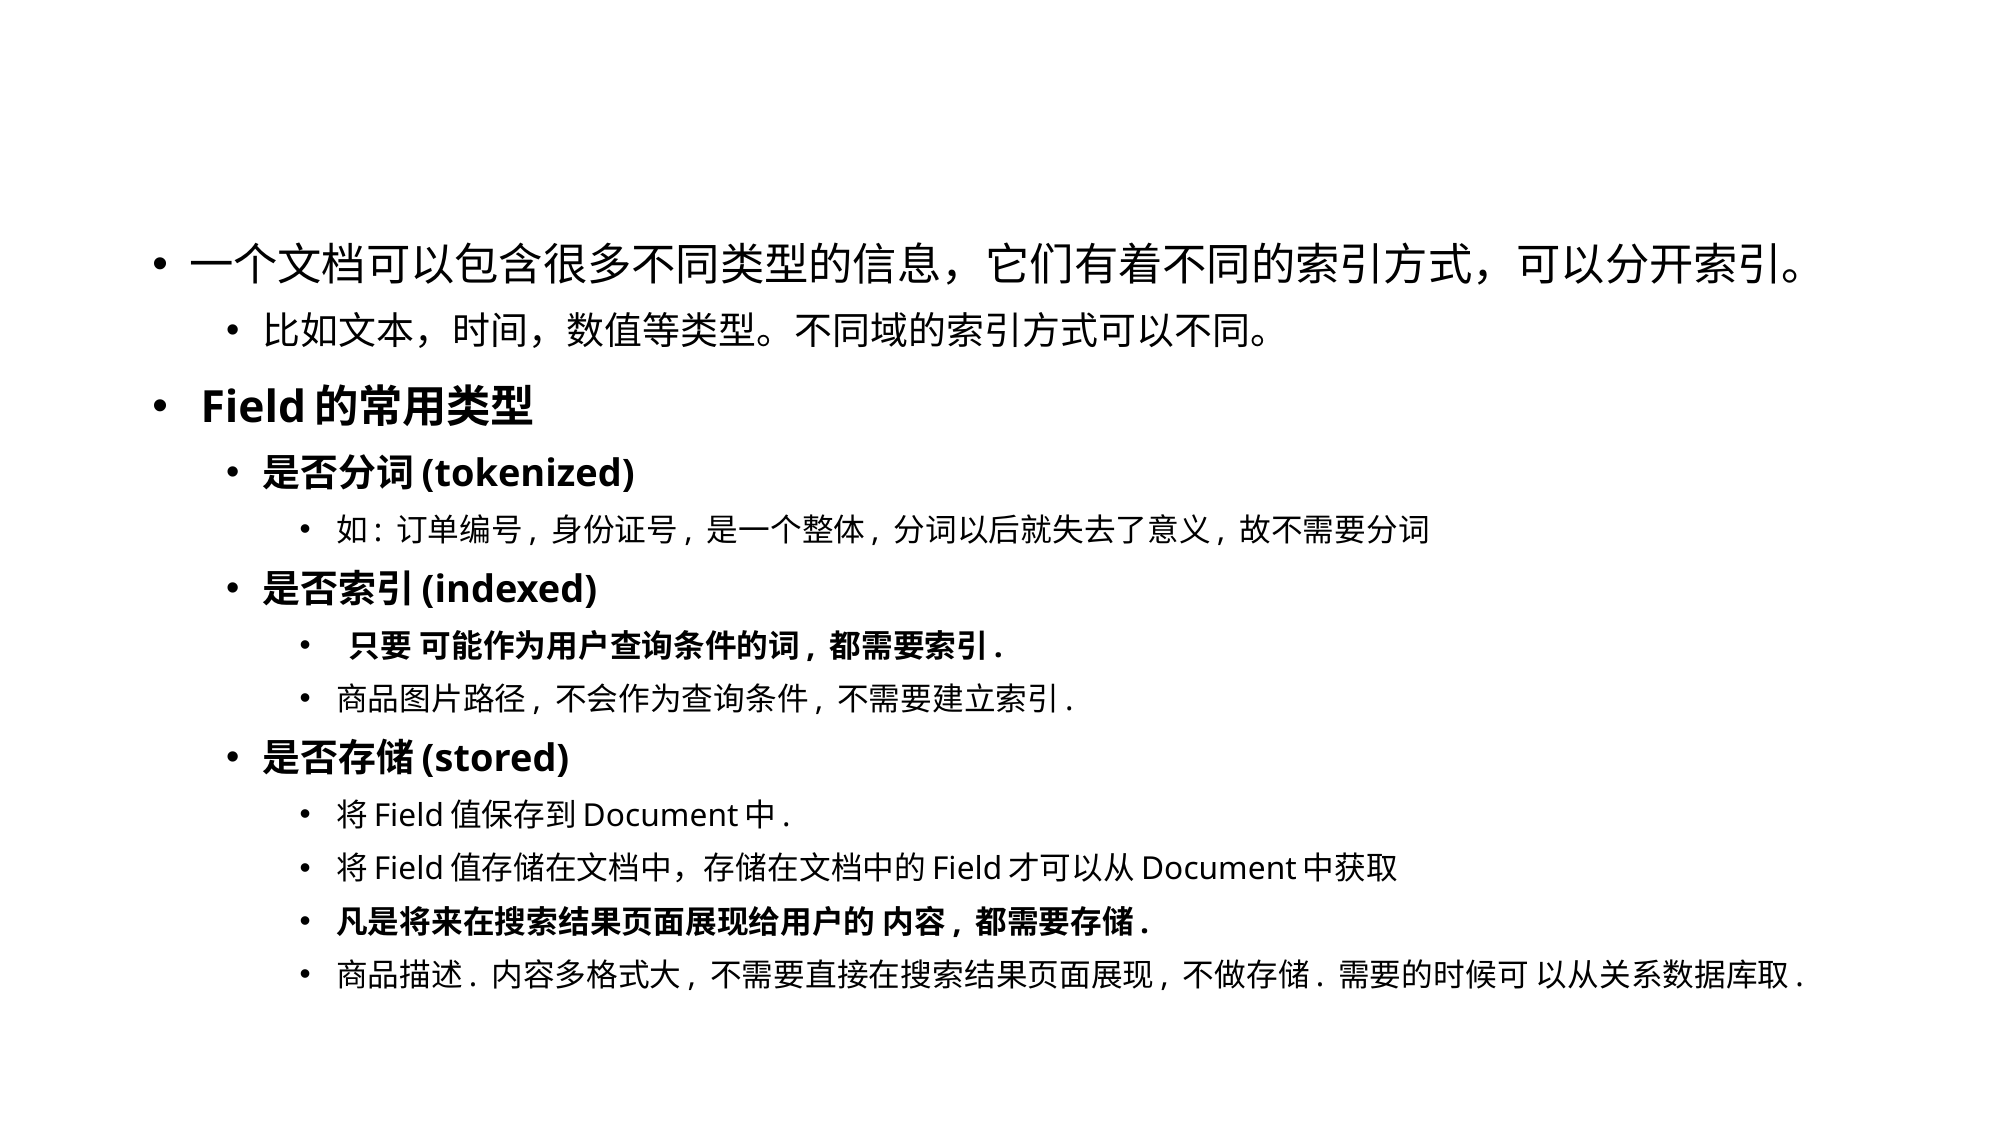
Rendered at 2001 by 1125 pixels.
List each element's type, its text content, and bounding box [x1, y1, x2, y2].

list 一个文档可以包含很多不同类型的信息，它们有着不同的索引方式，可以分开索引。 比如文本，时间，数值等类型。不同域的索引方式可以不同。 Field的常用类型 是否分词(tokenized) 如: 订单编号, 身份证号, 是一个整体, 分词以后就失去了意义, 故不需要分词 是否索引(indexed) 只要 可能作为用户查询条件的词, 都需要索引. 商品图片路径, 不会作为查询条件, 不需要建立索引. 是否存储(stored) 将Field值保存到Document中. 将Field值存储在文档中，存储在文档中的Field才可以从Document中获取 凡是将来在搜索结果页面展现给用户的 内容, 都需要存储. 商品描述. 内容多格式大, 不需要直接在搜索结果页面展现, 不做存储. 需要的时候可 以从关系数据库取. [137, 218, 1863, 1014]
